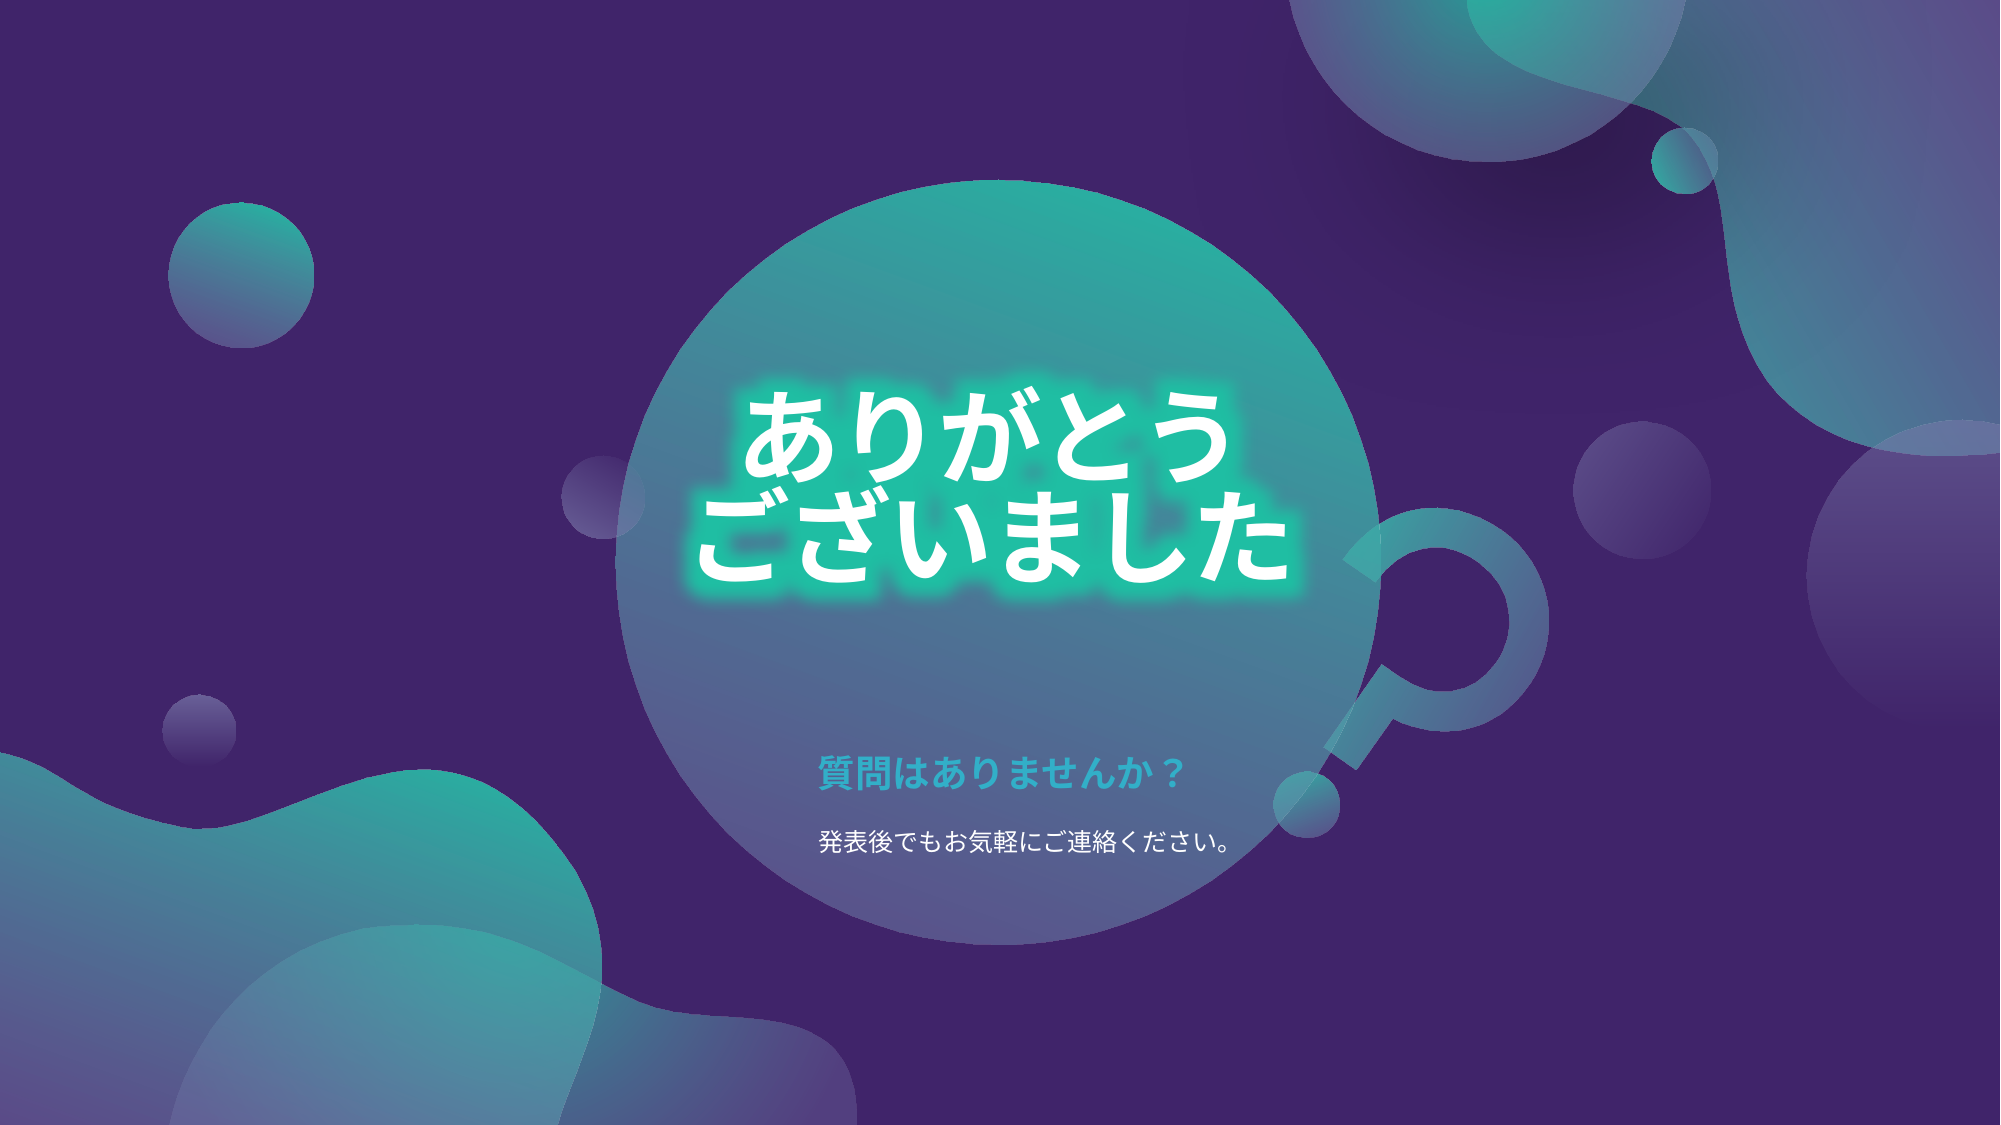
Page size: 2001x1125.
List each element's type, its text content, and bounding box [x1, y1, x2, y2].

text_box [560, 454, 631, 540]
text_box ありがとう ございました [659, 389, 1323, 605]
text_box [557, 983, 857, 1125]
text_box [1805, 418, 2000, 733]
text_box [0, 752, 602, 1125]
text_box [615, 530, 1282, 945]
text_box 質問はありませんか？ [803, 751, 1282, 803]
text_box [1738, 0, 2000, 447]
text_box [671, 179, 1324, 363]
text_box [161, 693, 237, 768]
text_box [1572, 420, 1712, 560]
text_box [1282, 495, 1507, 864]
text_box [1651, 127, 1718, 194]
text_box [1352, 418, 1375, 495]
text_box 発表後でもお気軽にご連絡ください。 [818, 813, 1282, 857]
text_box [168, 202, 314, 348]
text_box [1289, 0, 1685, 162]
